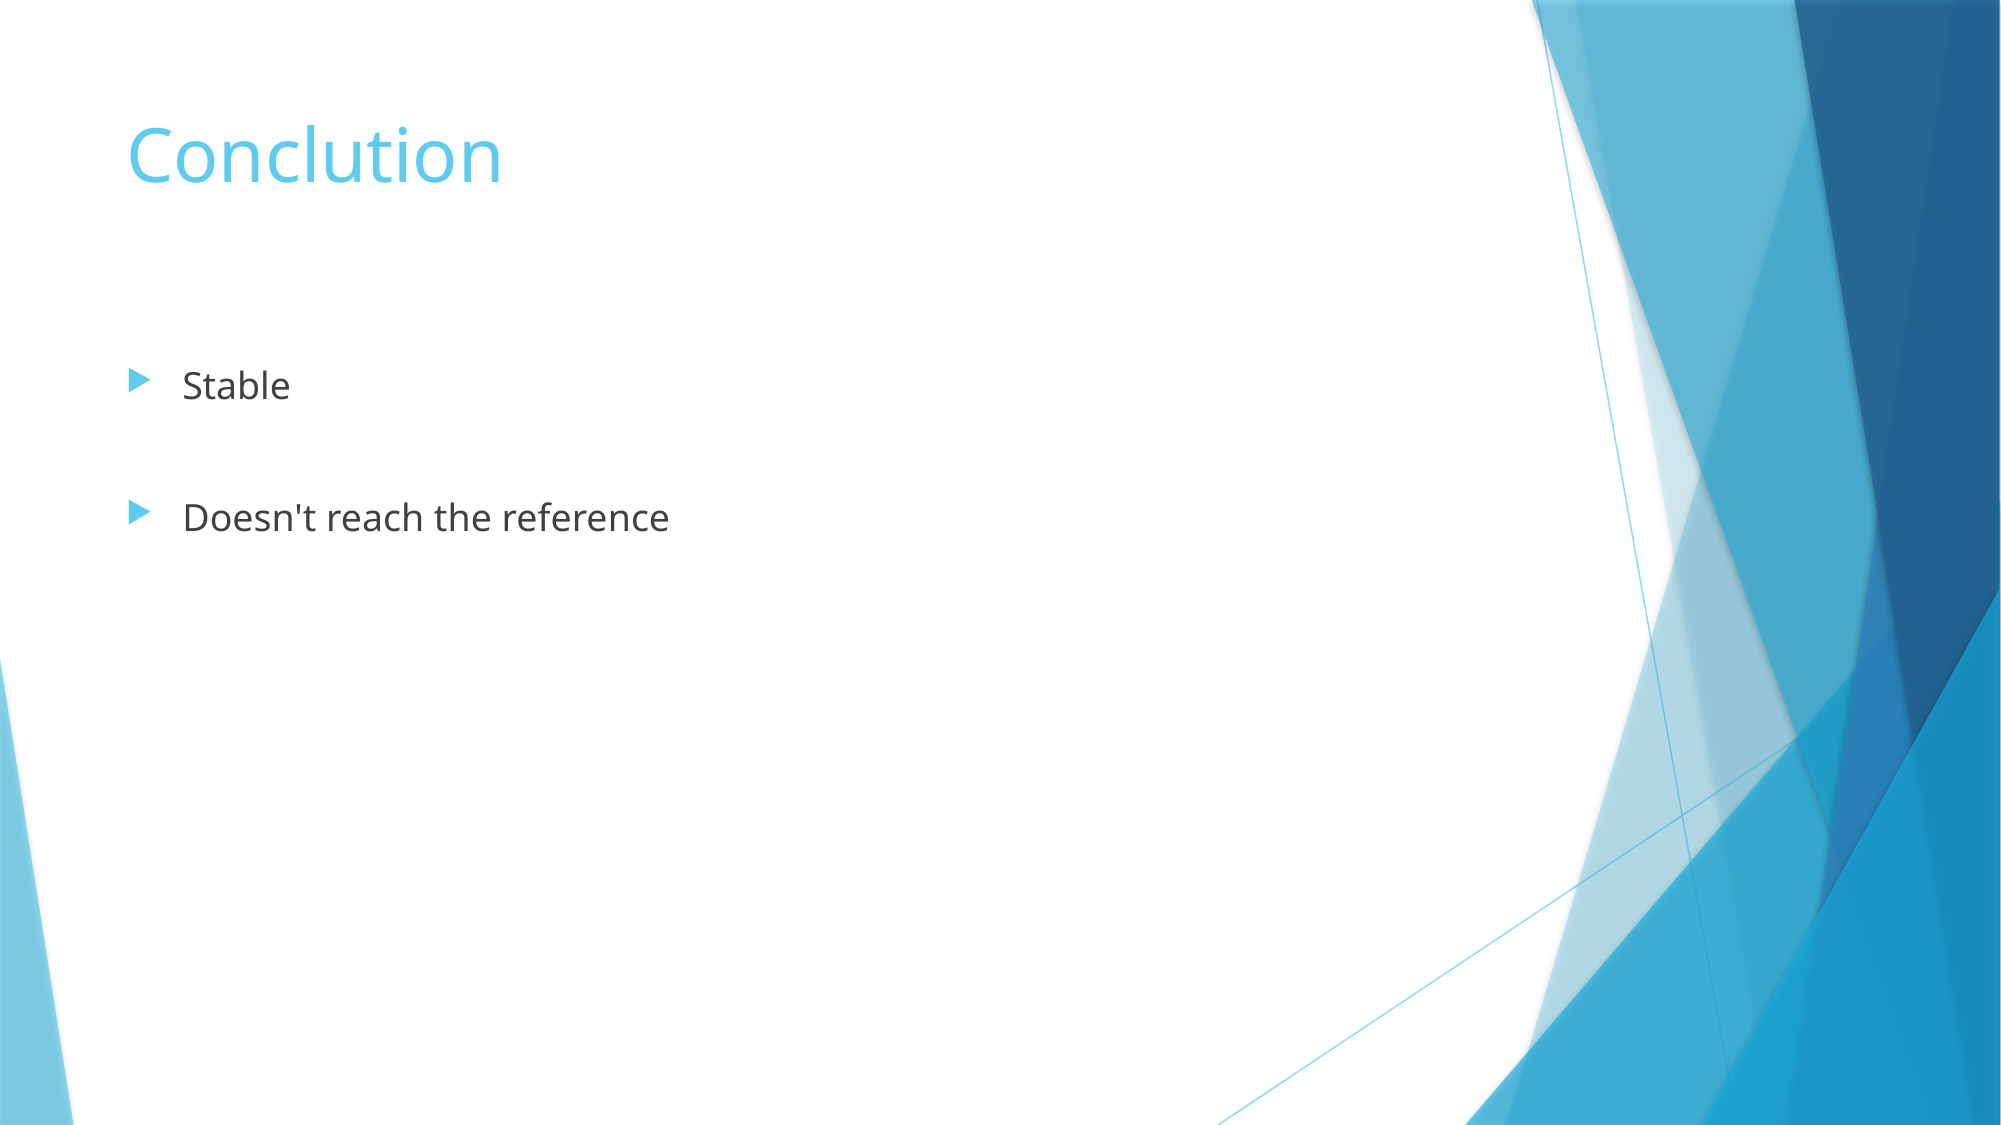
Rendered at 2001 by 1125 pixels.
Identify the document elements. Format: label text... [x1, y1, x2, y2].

list Stable Doesn't reach the reference [111, 354, 1522, 992]
title Conclution [111, 99, 1522, 317]
